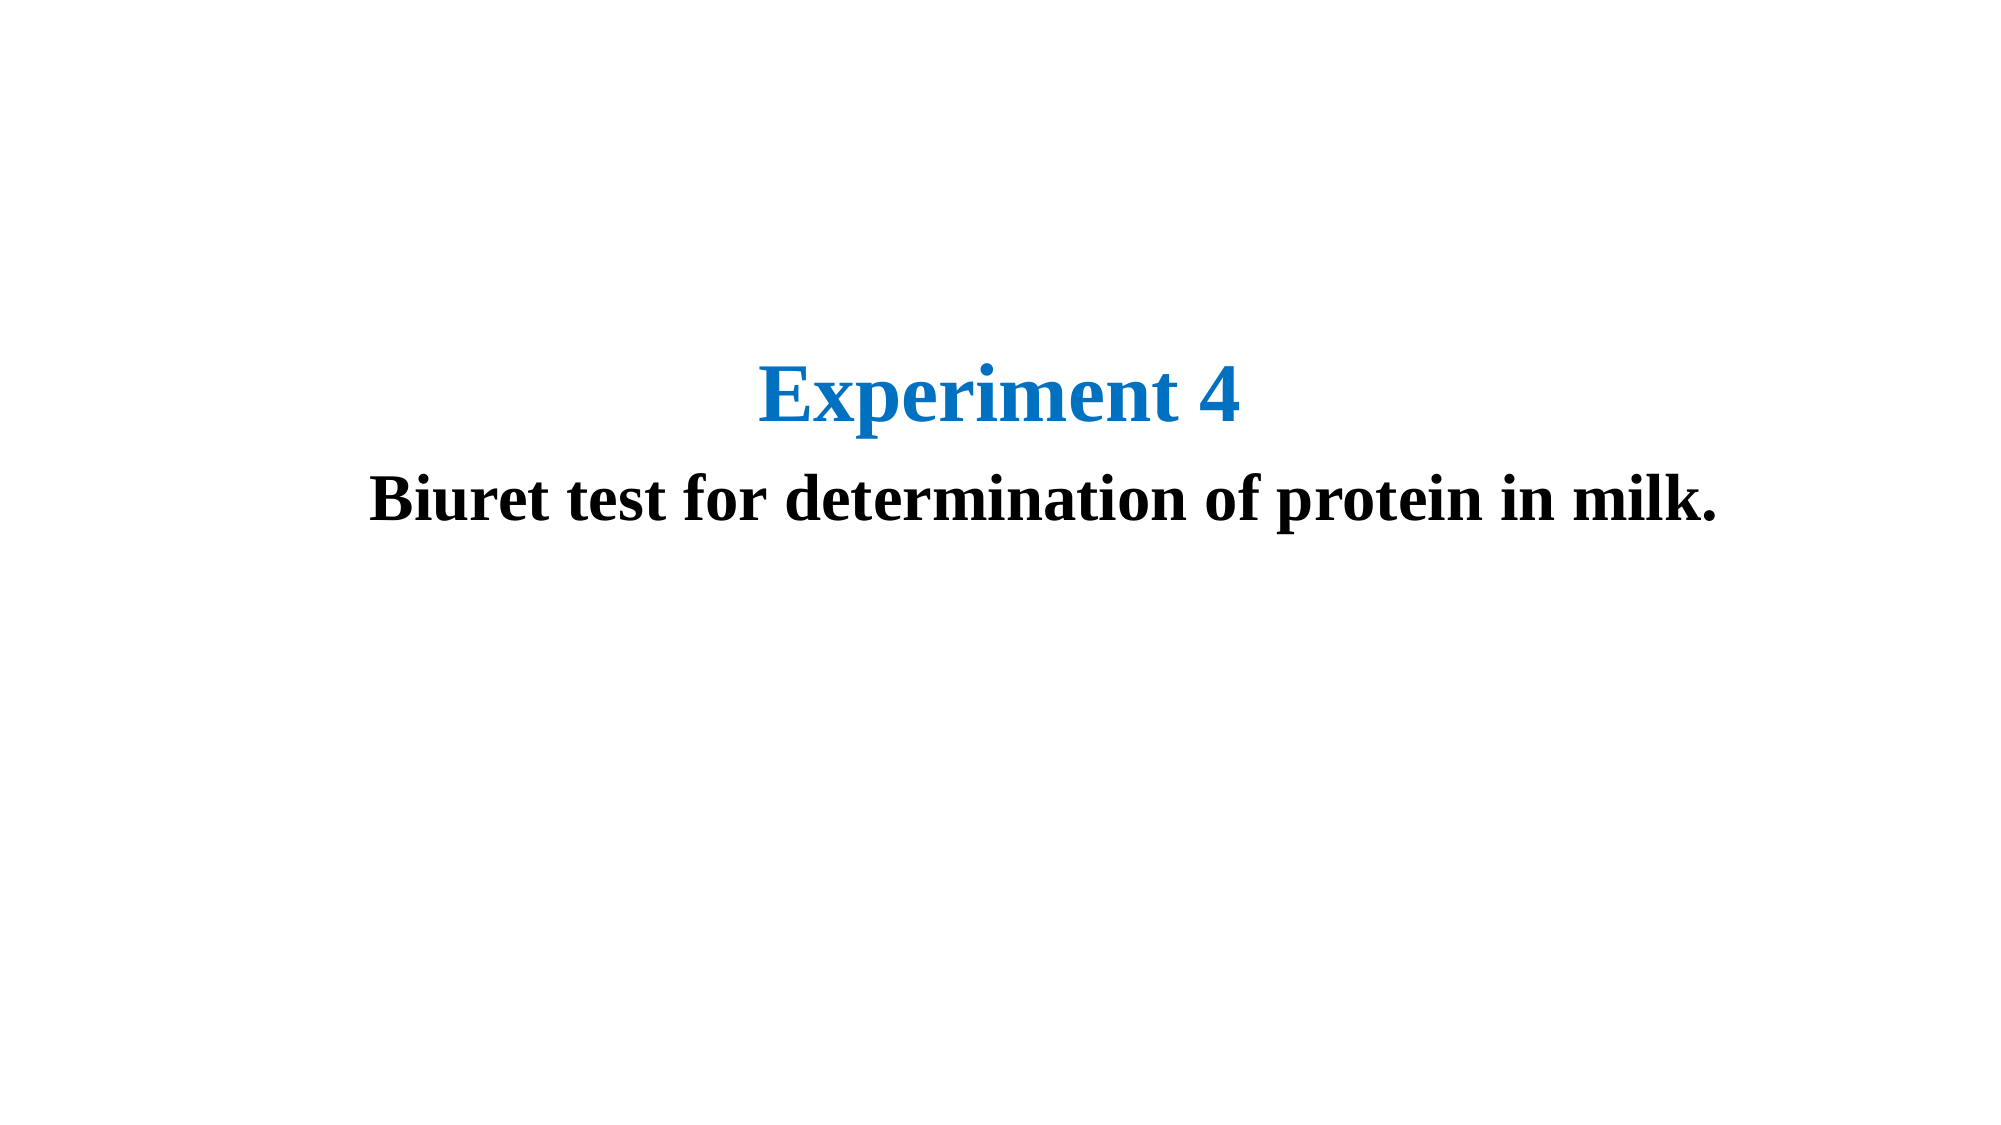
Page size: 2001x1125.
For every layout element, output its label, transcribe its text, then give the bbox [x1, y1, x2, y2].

text_box Biuret test for determination of protein in milk. [170, 446, 1919, 563]
text_box Experiment 4 [708, 330, 1292, 446]
